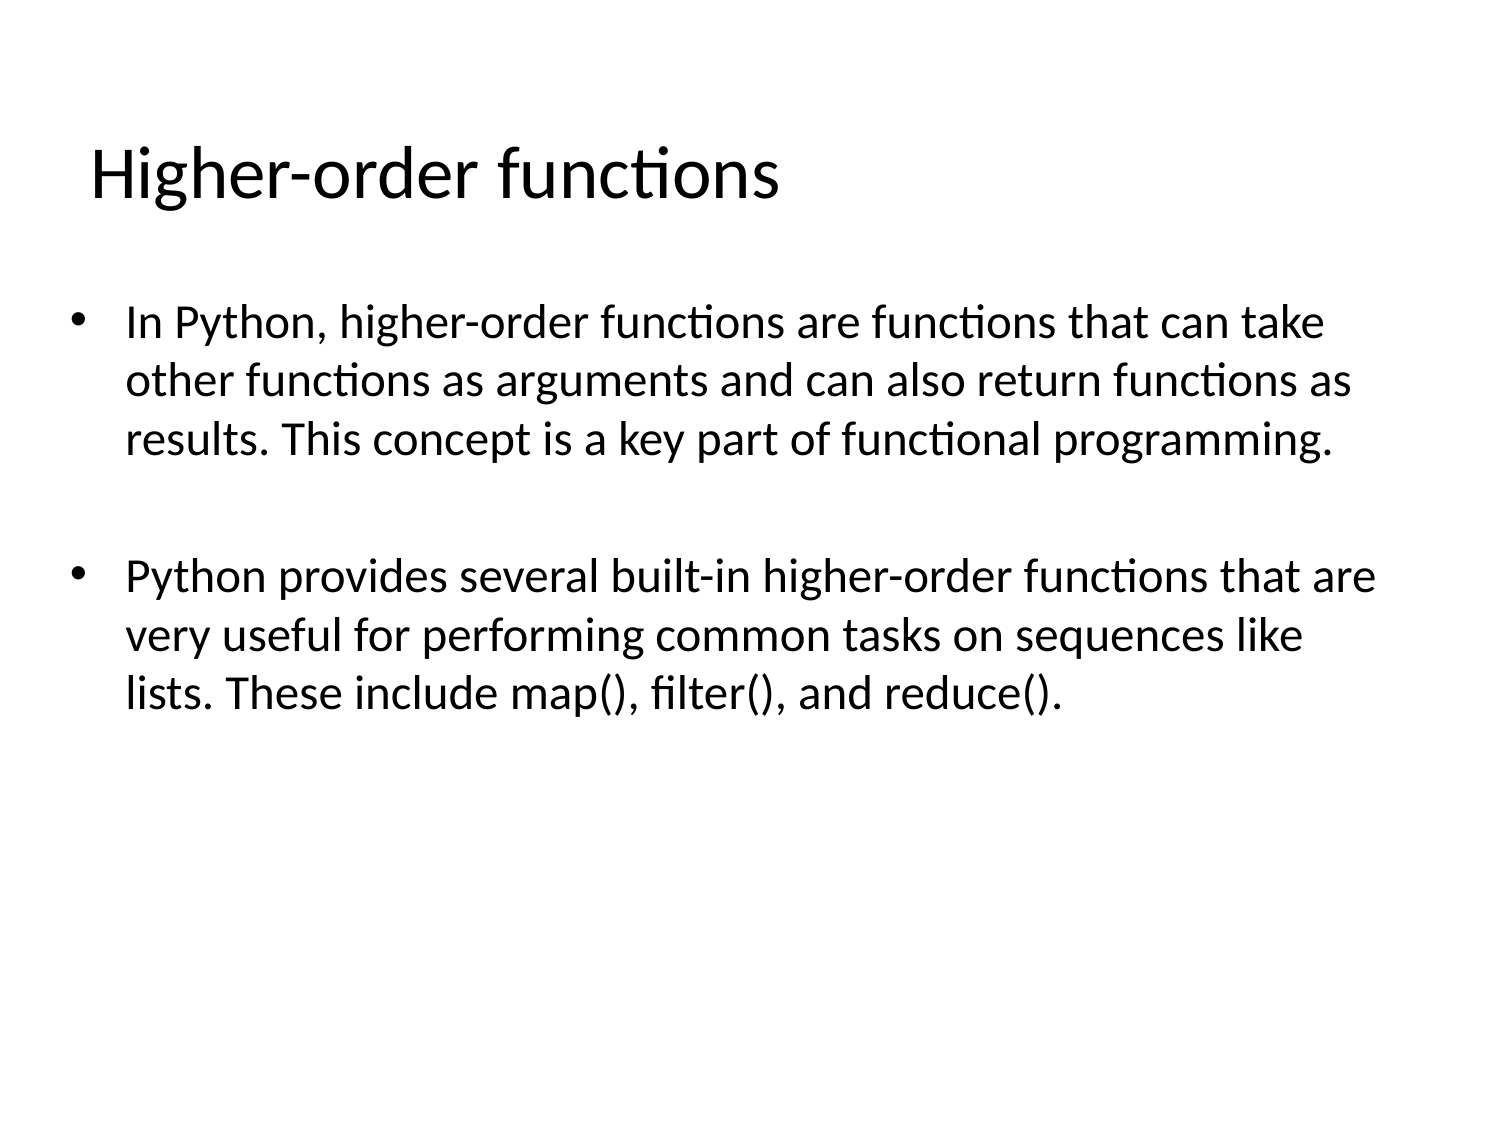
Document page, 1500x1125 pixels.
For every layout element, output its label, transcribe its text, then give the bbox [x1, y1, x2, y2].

title Higher-order functions [75, 75, 1500, 263]
list In Python, higher-order functions are functions that can take other functions as arguments and can also return functions as results. This concept is a key part of functional programming. Python provides several built-in higher-order functions that are very useful for performing common tasks on sequences like lists. These include map(), filter(), and reduce(). [54, 281, 1405, 866]
